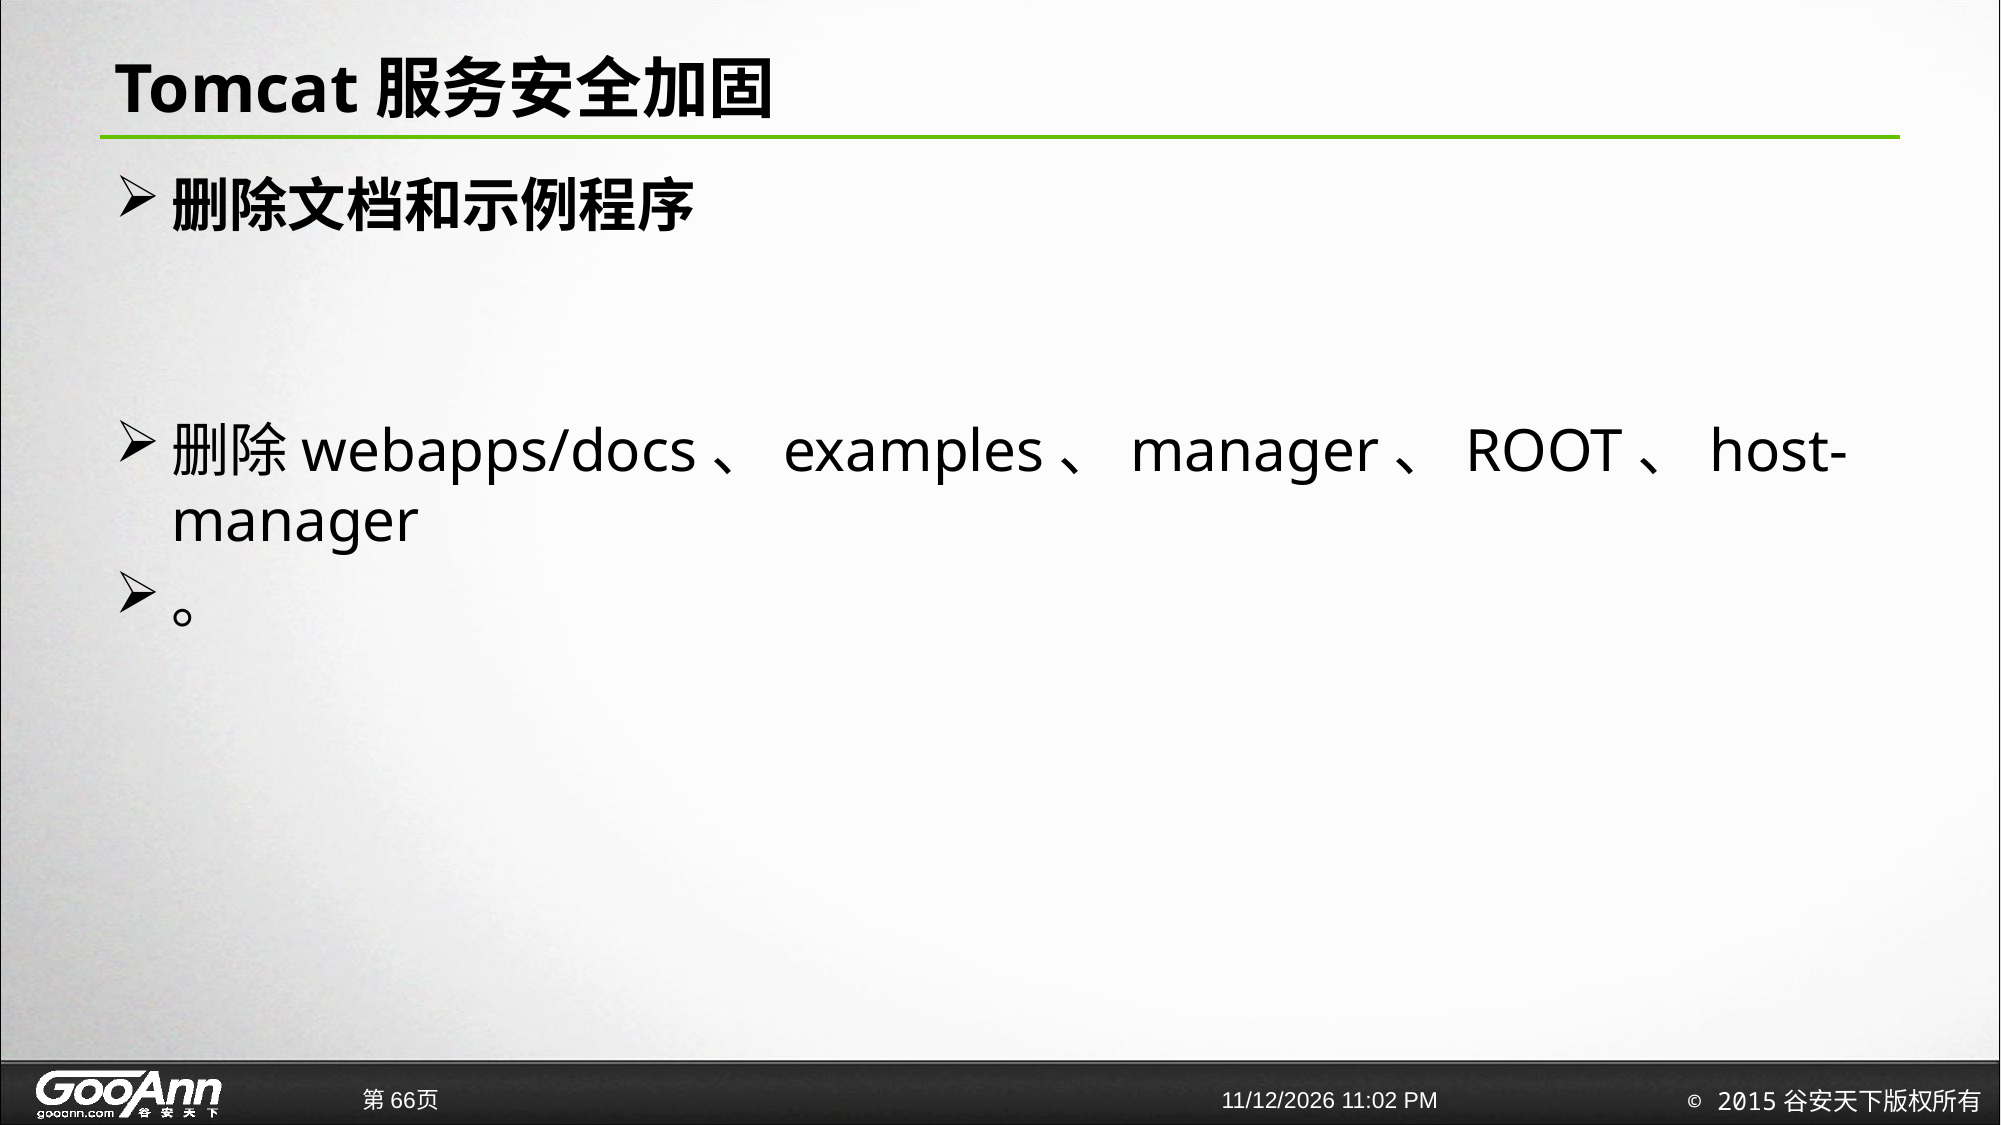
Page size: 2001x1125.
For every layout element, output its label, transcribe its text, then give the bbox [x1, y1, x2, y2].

title Tomcat服务安全加固 [99, 45, 1900, 160]
picture [0, 0, 2001, 1125]
list 删除文档和示例程序 删除webapps/docs、examples、manager、ROOT、host-manager 。 [99, 160, 1900, 1005]
